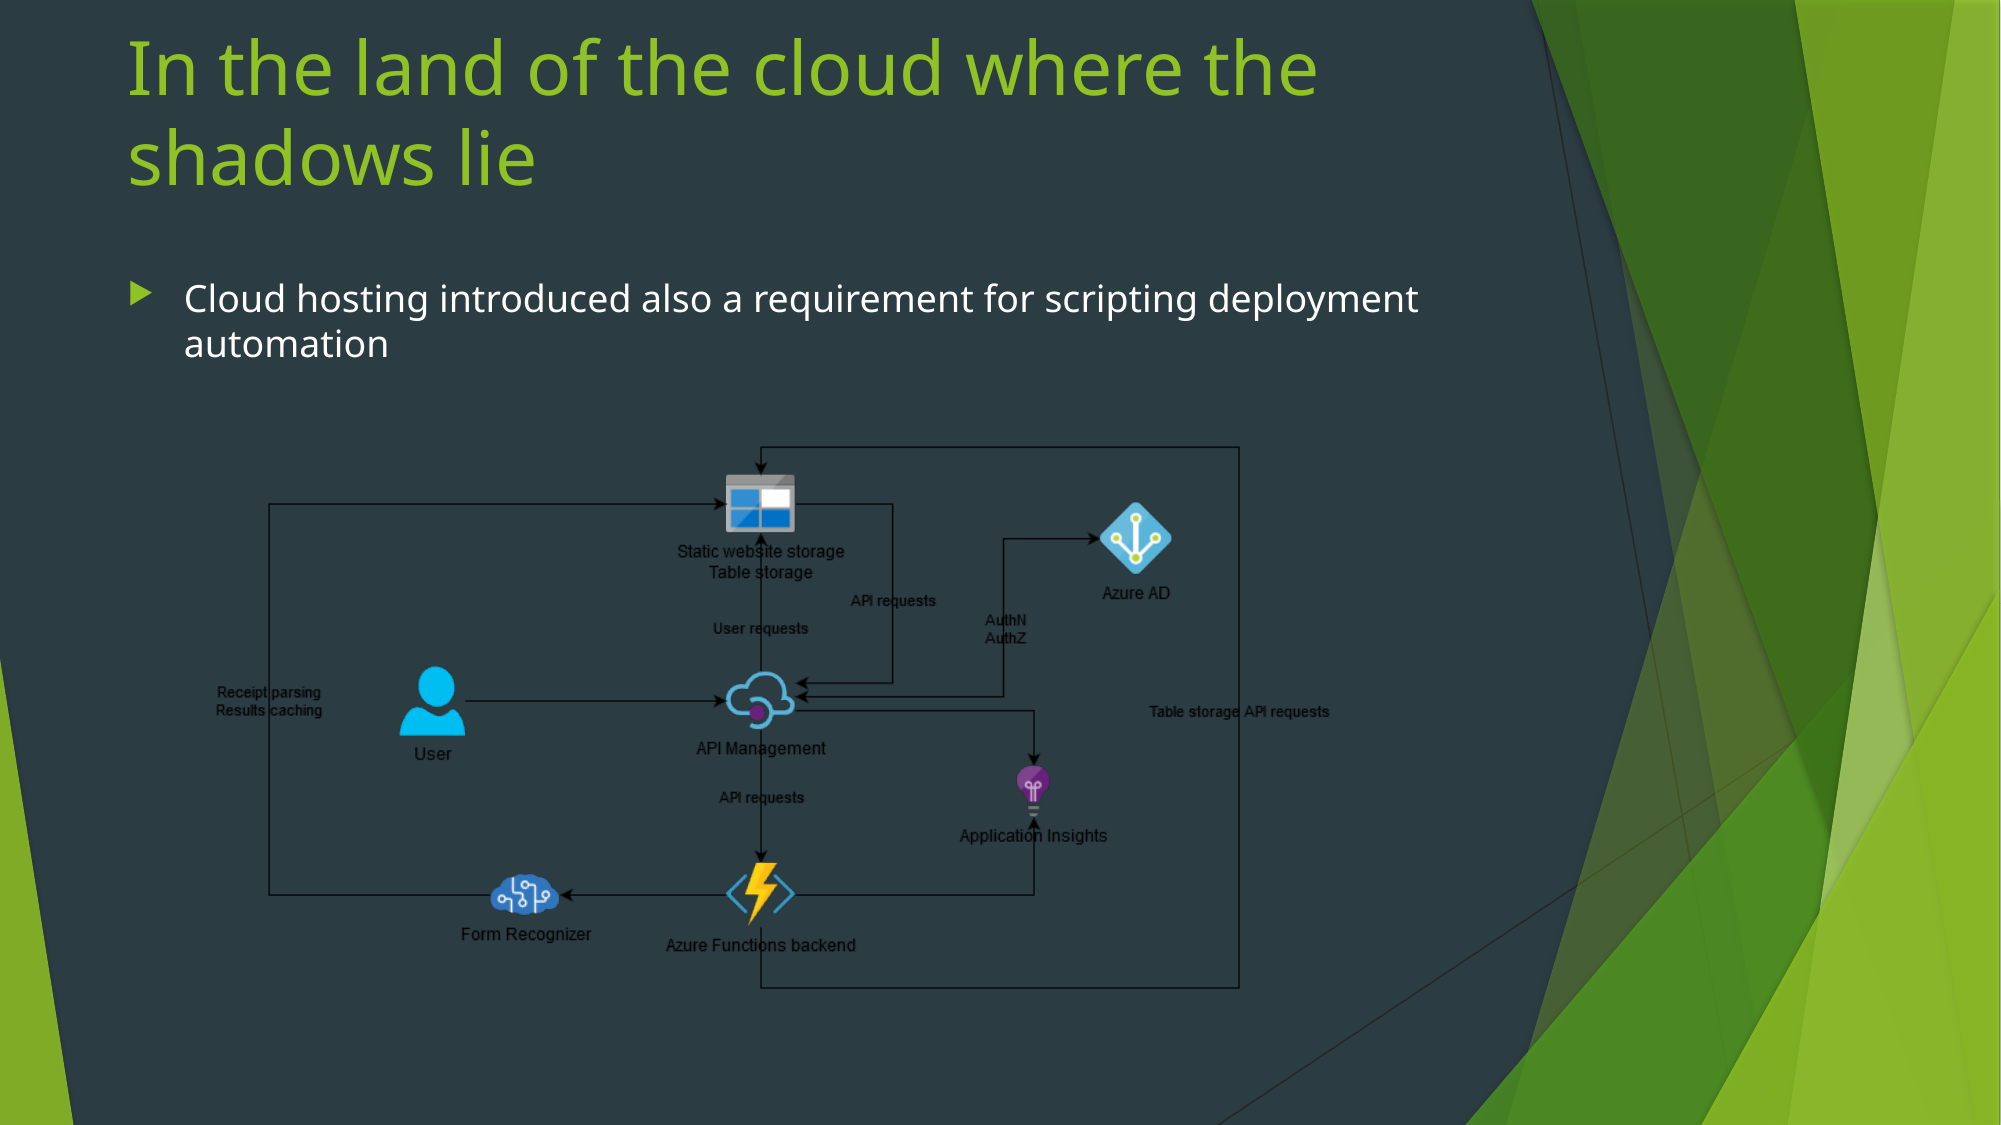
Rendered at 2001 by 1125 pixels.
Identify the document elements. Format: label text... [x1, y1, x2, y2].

list Cloud hosting introduced also a requirement for scripting deployment automation [112, 267, 1523, 905]
title In the land of the cloud where the shadows lie [112, 13, 1523, 230]
picture [215, 437, 1330, 1001]
